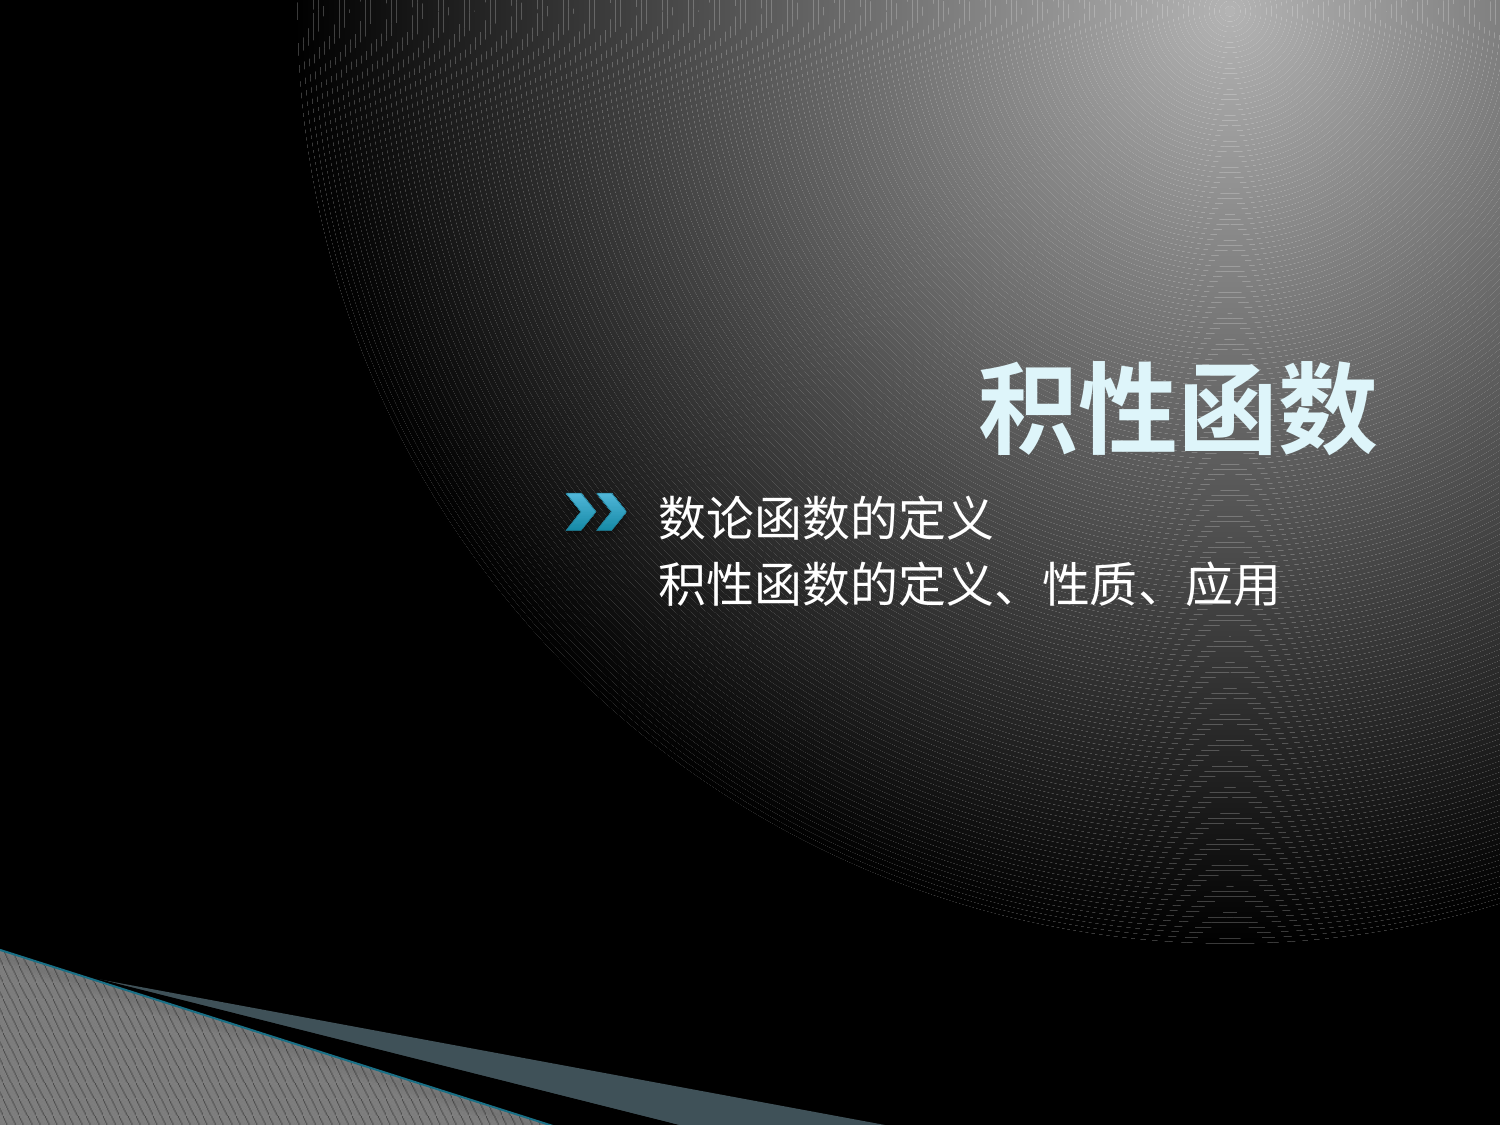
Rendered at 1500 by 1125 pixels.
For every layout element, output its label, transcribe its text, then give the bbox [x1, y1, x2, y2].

picture [0, 952, 543, 1125]
title 积性函数 [118, 173, 1394, 474]
list 数论函数的定义 积性函数的定义、性质、应用 [643, 480, 1394, 720]
